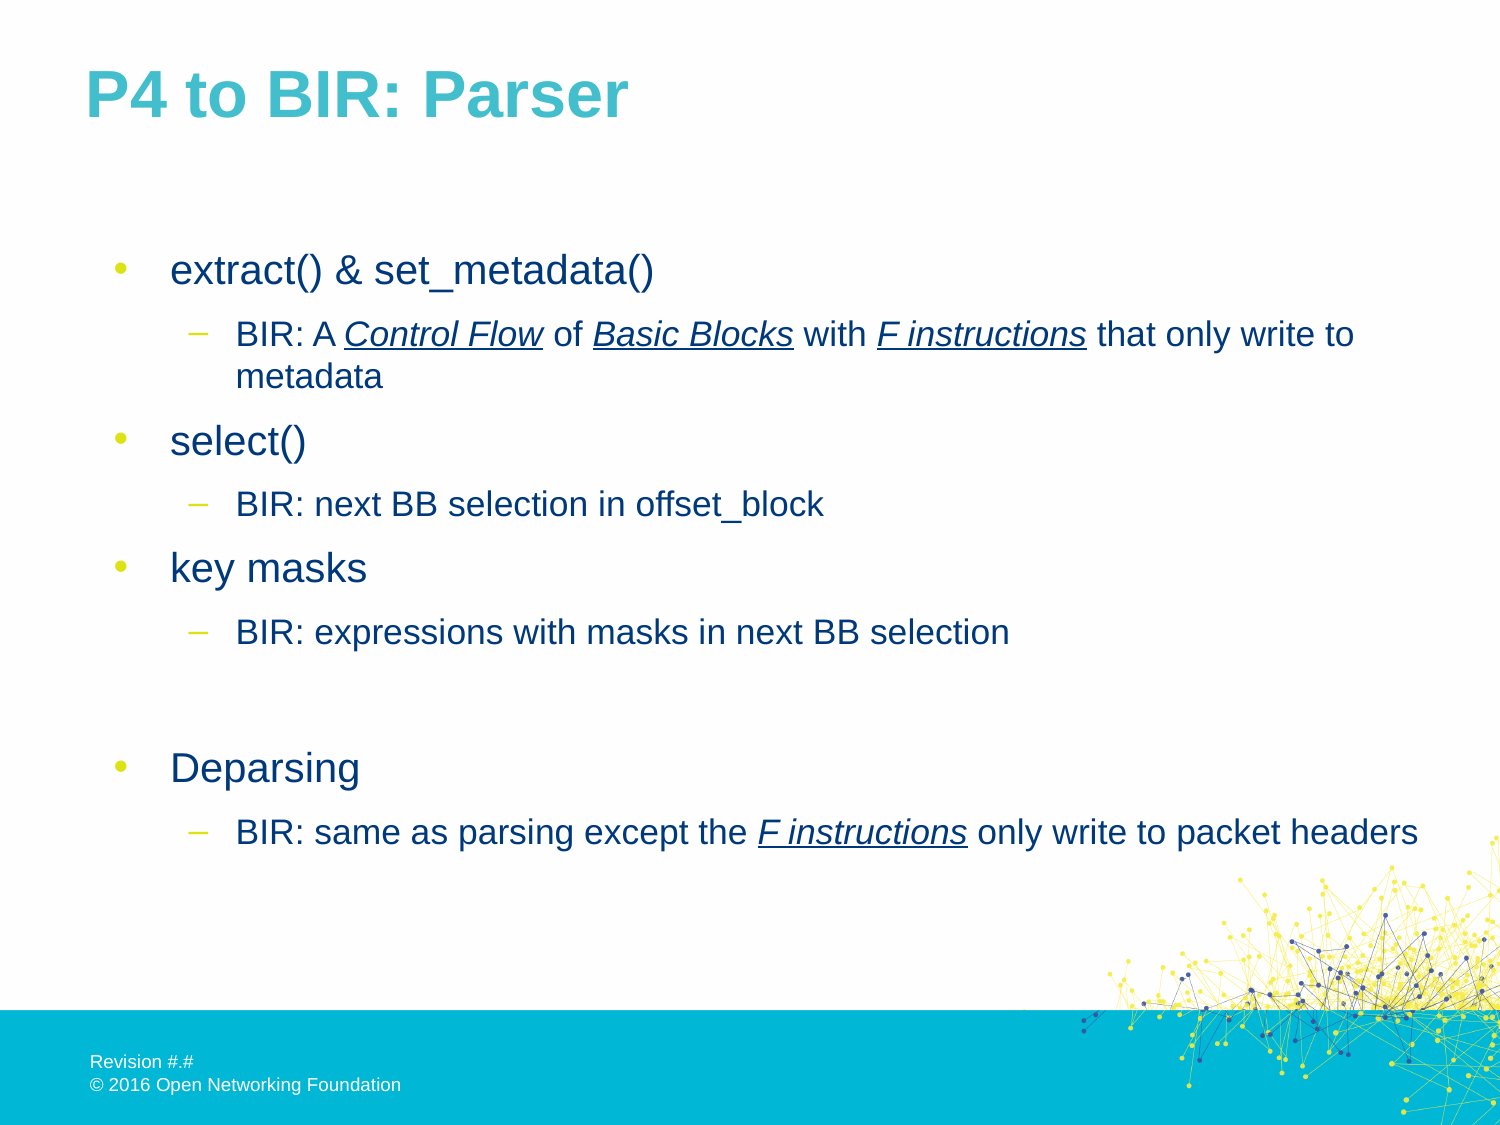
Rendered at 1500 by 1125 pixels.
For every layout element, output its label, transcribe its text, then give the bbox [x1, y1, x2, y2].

title P4 to BIR: Parser [75, 45, 1111, 233]
list extract() & set_metadata() BIR: A Control Flow of Basic Blocks with F instructions that only write to metadata select() BIR: next BB selection in offset_block key masks BIR: expressions with masks in next BB selection Deparsing BIR: same as parsing except the F instructions only write to packet headers [103, 237, 1480, 950]
picture [0, 0, 1500, 1125]
